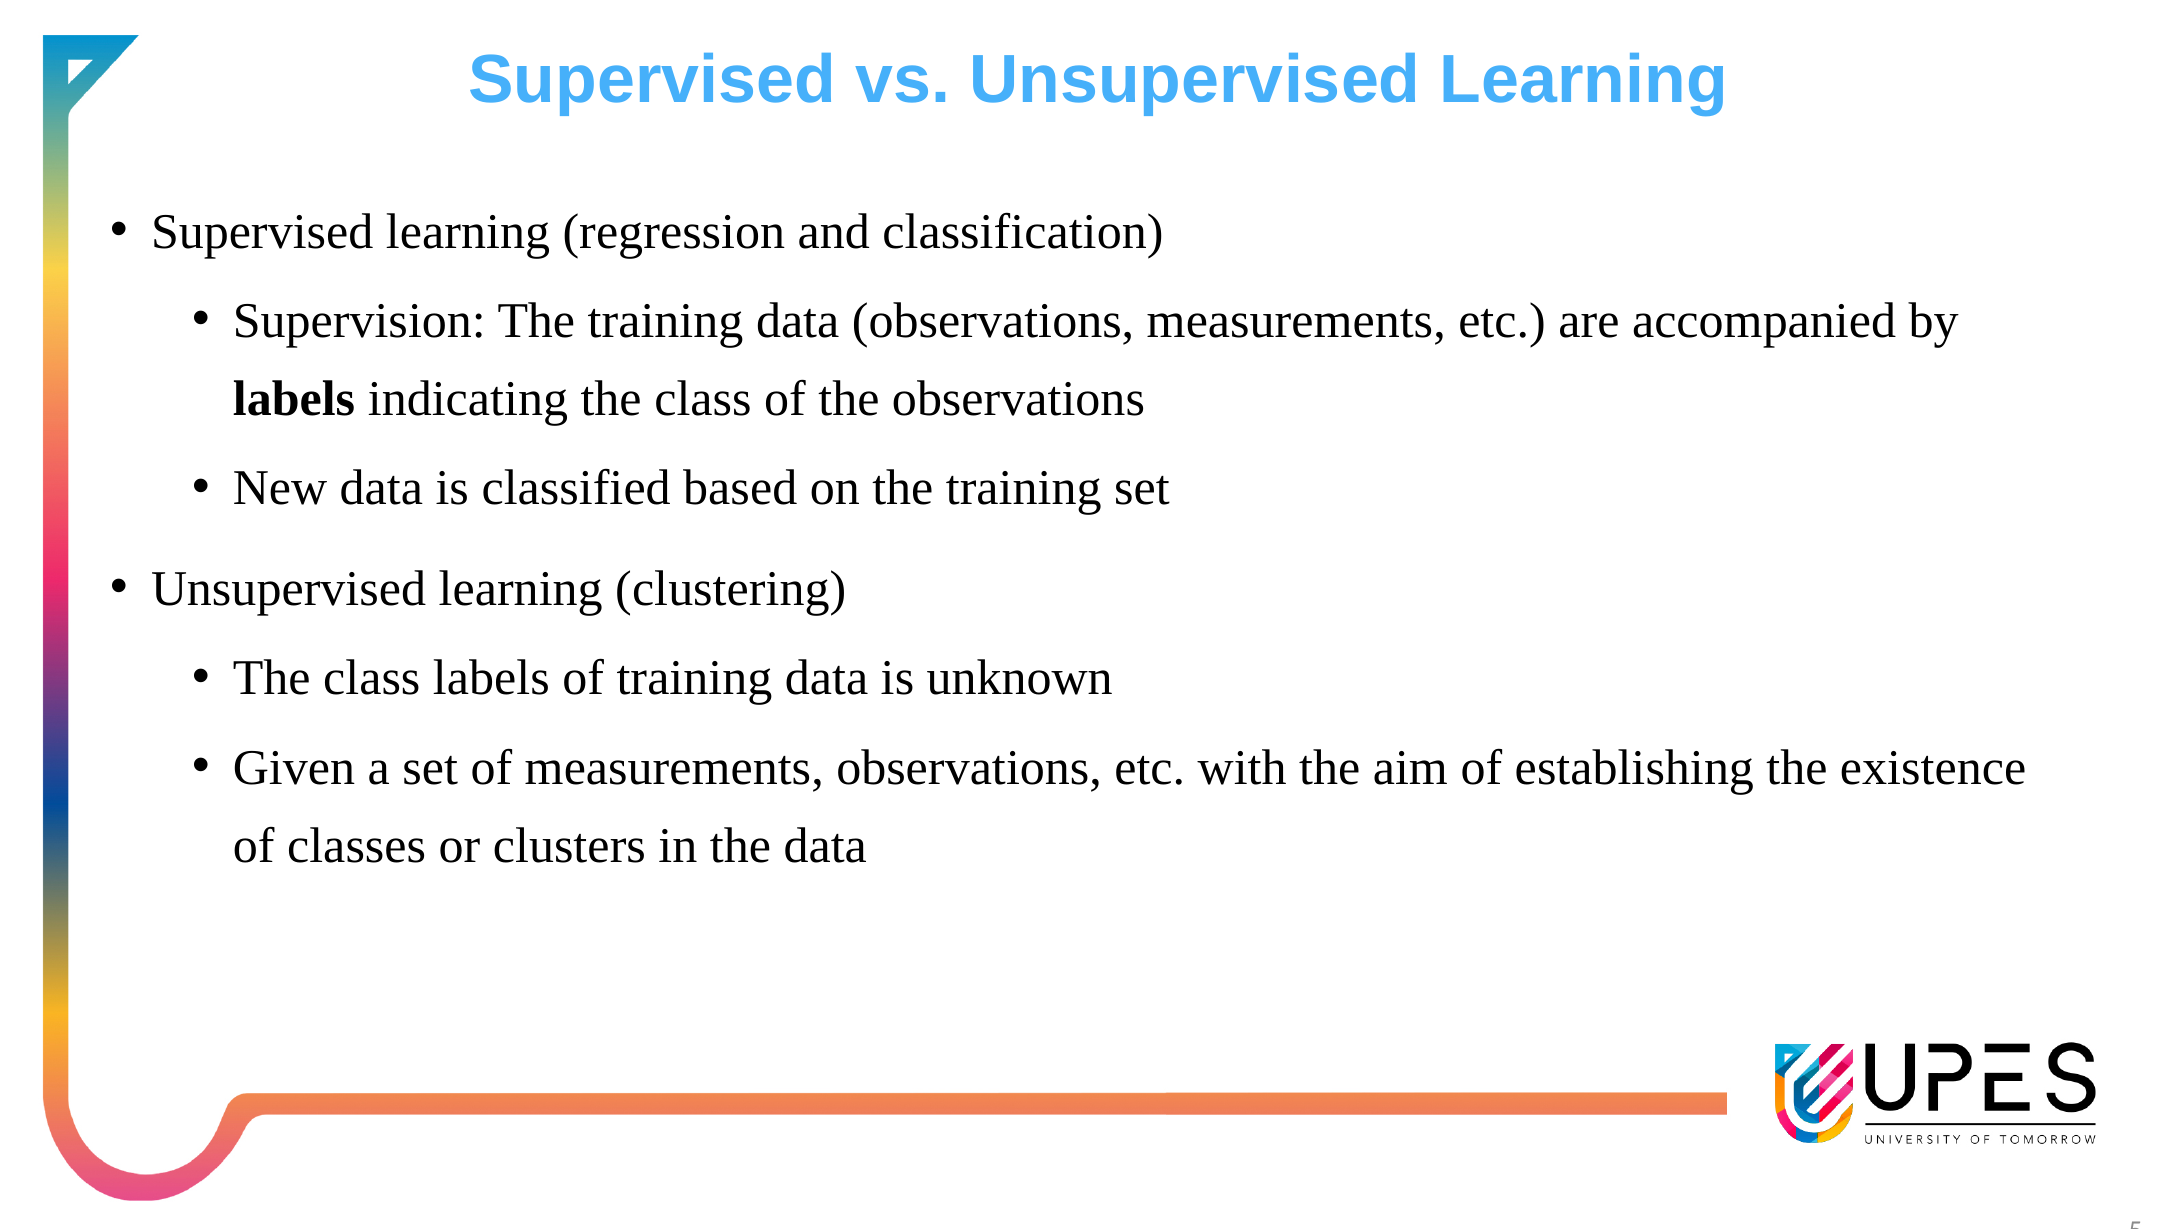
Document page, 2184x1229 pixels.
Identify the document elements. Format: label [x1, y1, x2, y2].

list [0, 0, 2184, 1229]
